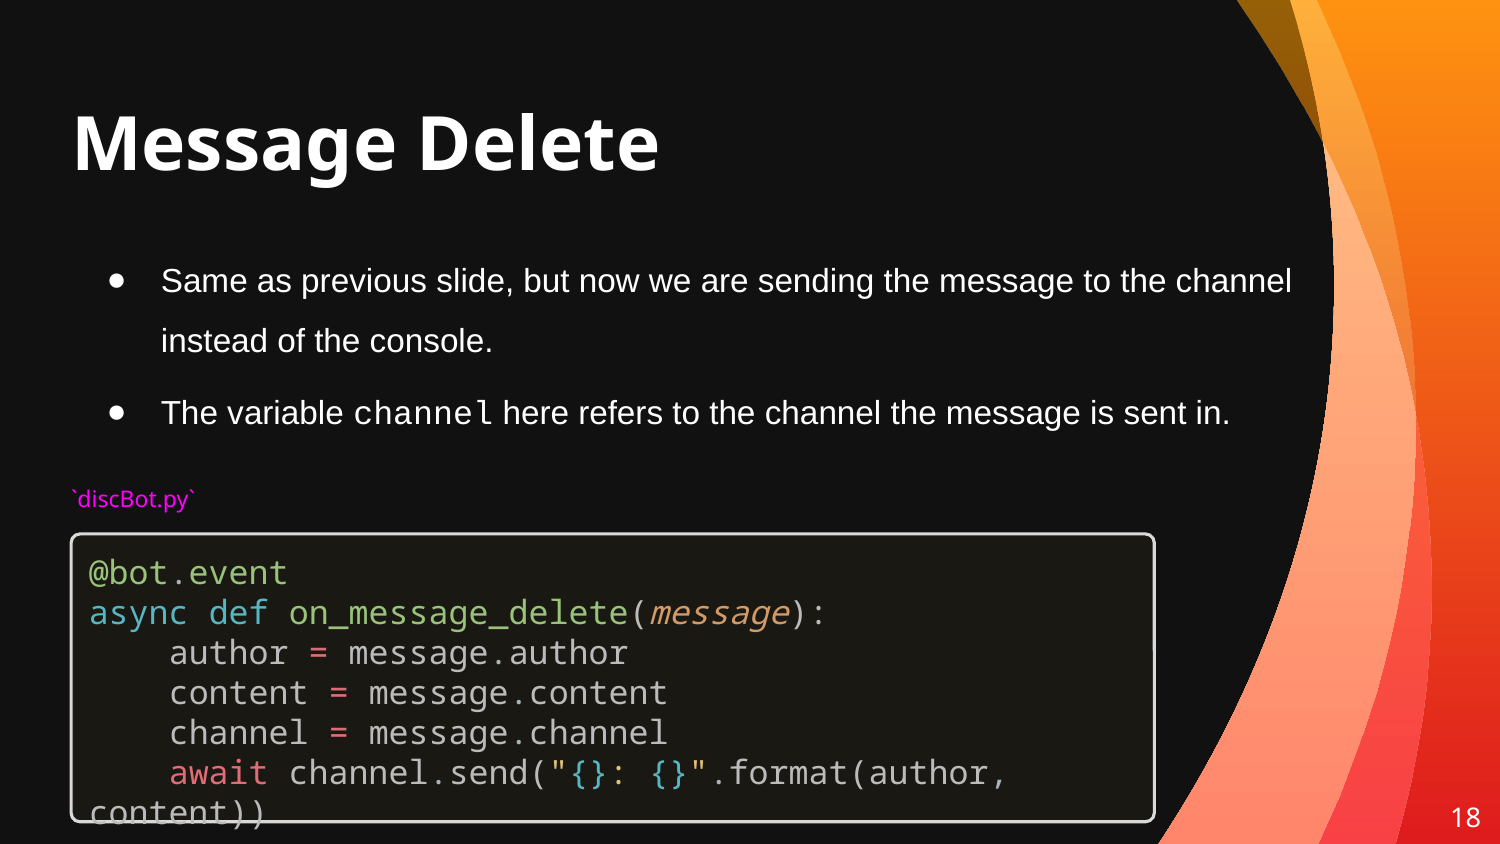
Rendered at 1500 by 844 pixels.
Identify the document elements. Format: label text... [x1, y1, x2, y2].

text_box Same as previous slide, but now we are sending the message to the channel instead of the console. The variable channel here refers to the channel the message is sent in. [71, 231, 1342, 511]
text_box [70, 470, 1155, 822]
slide_number 18 [1391, 793, 1482, 844]
title Message Delete [71, 63, 1429, 186]
